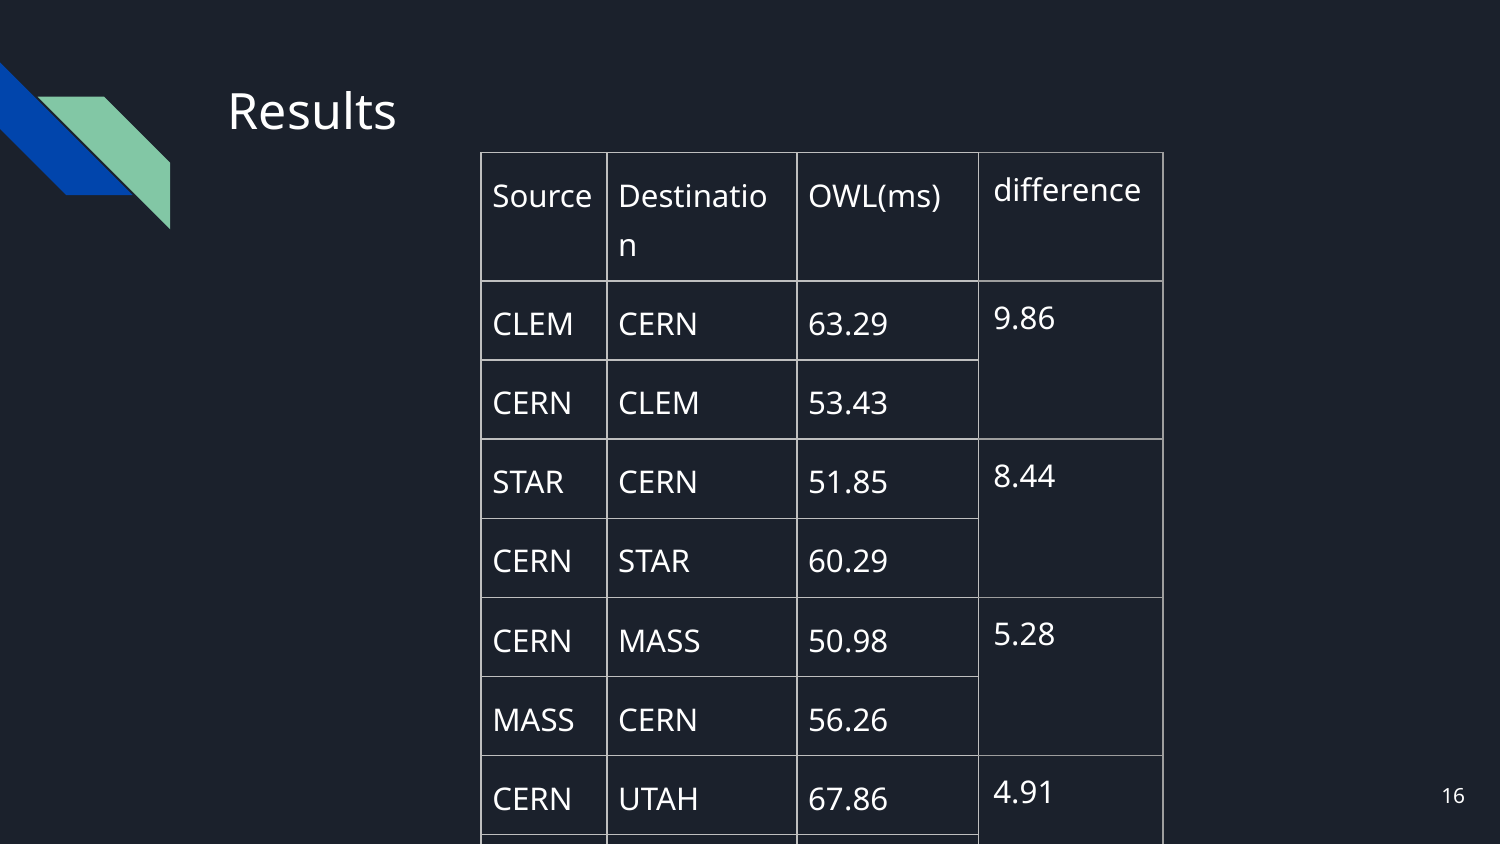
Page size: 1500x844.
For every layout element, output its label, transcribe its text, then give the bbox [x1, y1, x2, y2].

title Results [212, 64, 1368, 215]
table_cell CERN [608, 835, 796, 844]
table_cell CERN [608, 440, 796, 518]
table_cell MASS [482, 677, 606, 755]
table_cell CERN [608, 677, 796, 755]
table_cell 50.98 [798, 598, 978, 676]
table_cell MASS [608, 598, 796, 676]
table_header OWL(ms) [798, 153, 978, 280]
table_cell CERN [482, 519, 606, 597]
table_cell 63.29 [798, 282, 978, 359]
table_cell CERN [608, 282, 796, 359]
table_cell STAR [608, 519, 796, 597]
table_cell 53.43 [798, 361, 978, 438]
table_cell CERN [482, 598, 606, 676]
table_cell UTAH [482, 835, 606, 844]
table_cell CERN [482, 756, 606, 834]
table_header Source [482, 153, 606, 280]
table_cell 60.29 [798, 519, 978, 597]
table_cell 67.86 [798, 756, 978, 834]
slide_number ‹#› [1389, 764, 1480, 830]
table_header Destination [608, 153, 796, 280]
table_cell 5.28 [979, 598, 1162, 755]
table_header difference [979, 153, 1162, 280]
table_cell CLEM [482, 282, 606, 359]
table_cell 51.85 [798, 440, 978, 518]
table_cell UTAH [608, 756, 796, 834]
table_cell 9.86 [979, 282, 1162, 438]
table_cell CERN [482, 361, 606, 438]
table_cell 56.26 [798, 677, 978, 755]
table_cell CLEM [608, 361, 796, 438]
table_cell 72.77 [798, 835, 978, 844]
table_cell 4.91 [979, 756, 1162, 844]
table_cell 8.44 [979, 440, 1162, 597]
table_cell STAR [482, 440, 606, 518]
